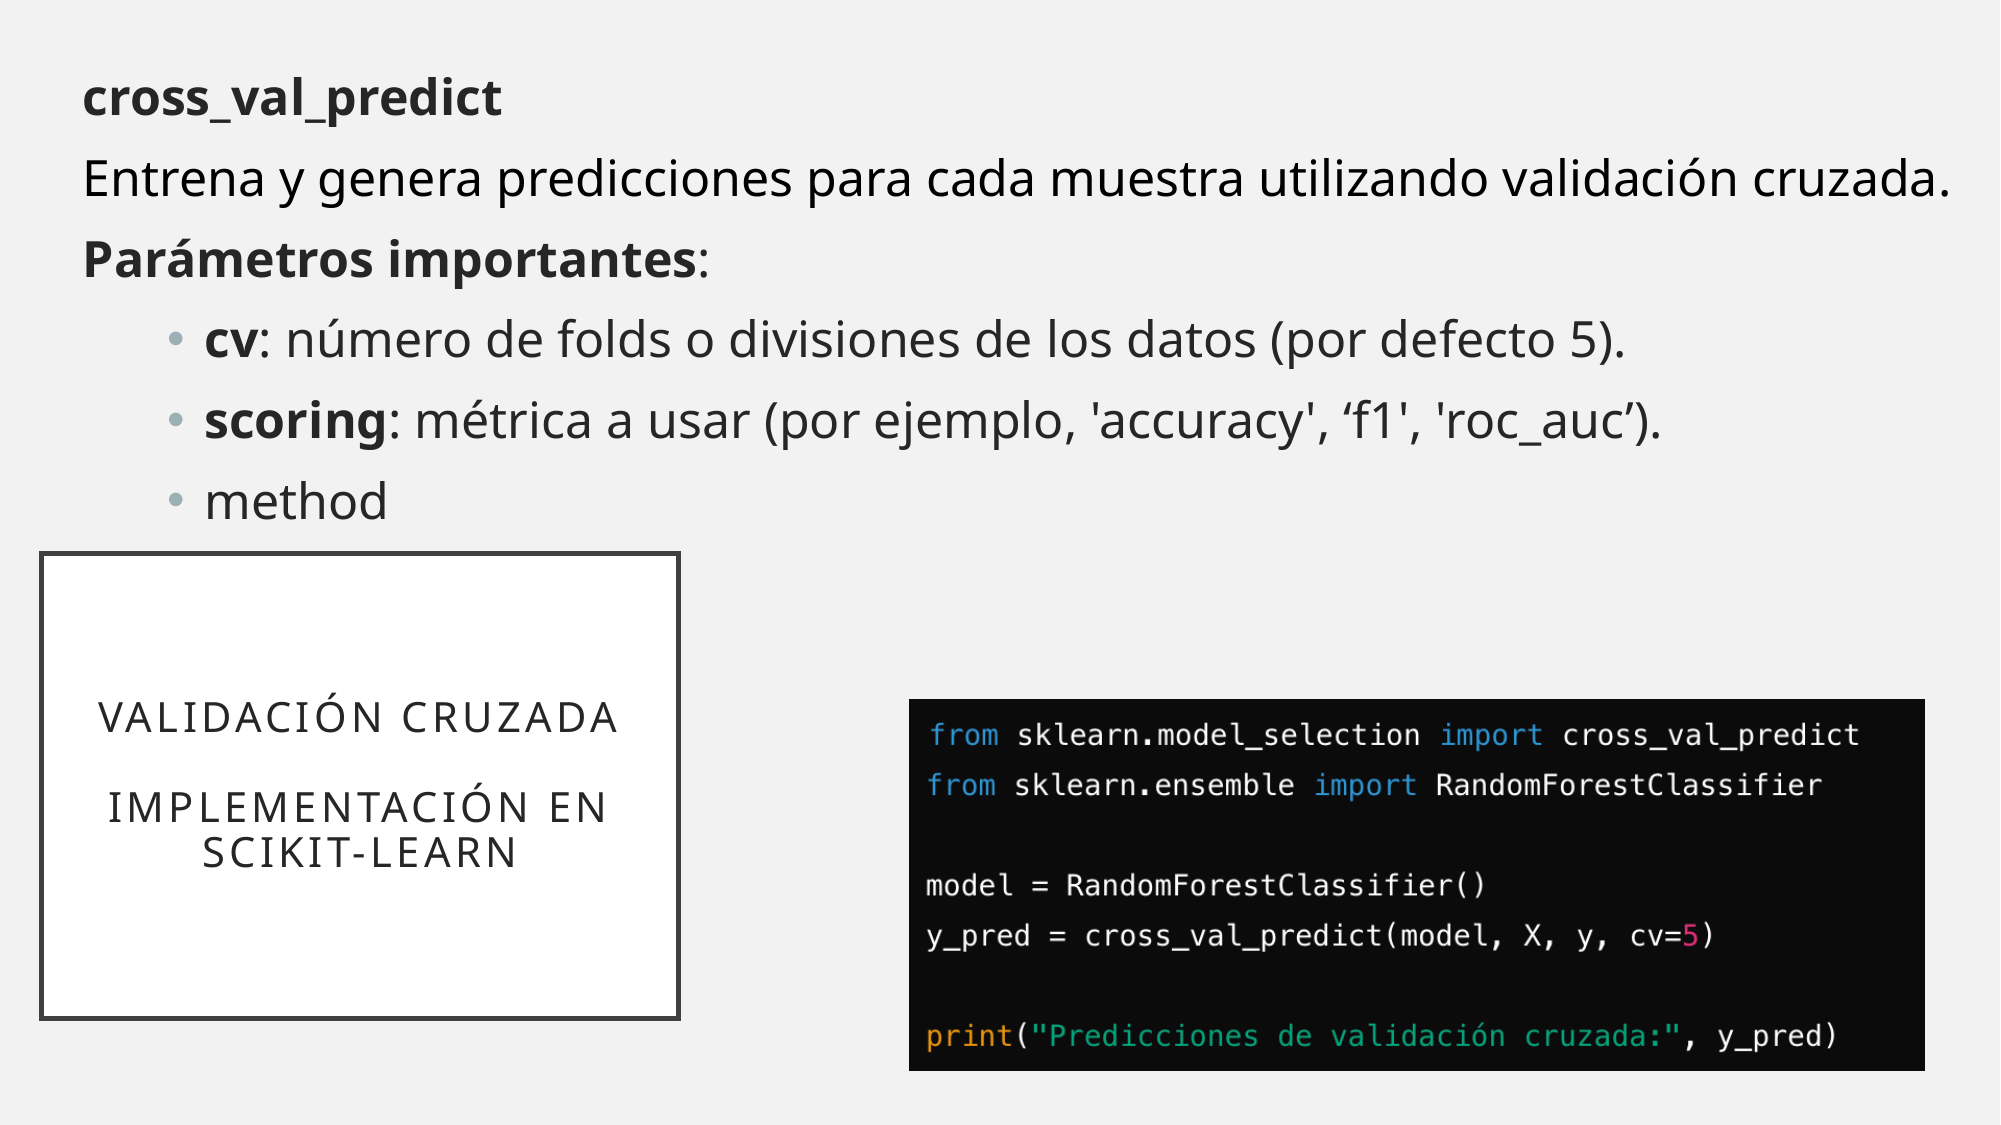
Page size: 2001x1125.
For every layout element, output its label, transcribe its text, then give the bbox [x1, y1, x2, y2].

title VALIDACIÓN CRUZADA IMPLEMENTACIÓN EN SCIKIT-LEARN [39, 551, 681, 1021]
picture [909, 699, 1925, 1071]
text_box cross_val_predict Entrena y genera predicciones para cada muestra utilizando validación cruzada. Parámetros importantes: cv: número de folds o divisiones de los datos (por defecto 5). scoring: métrica a usar (por ejemplo, 'accuracy', ‘f1', 'roc_auc’). method [67, 57, 1977, 523]
